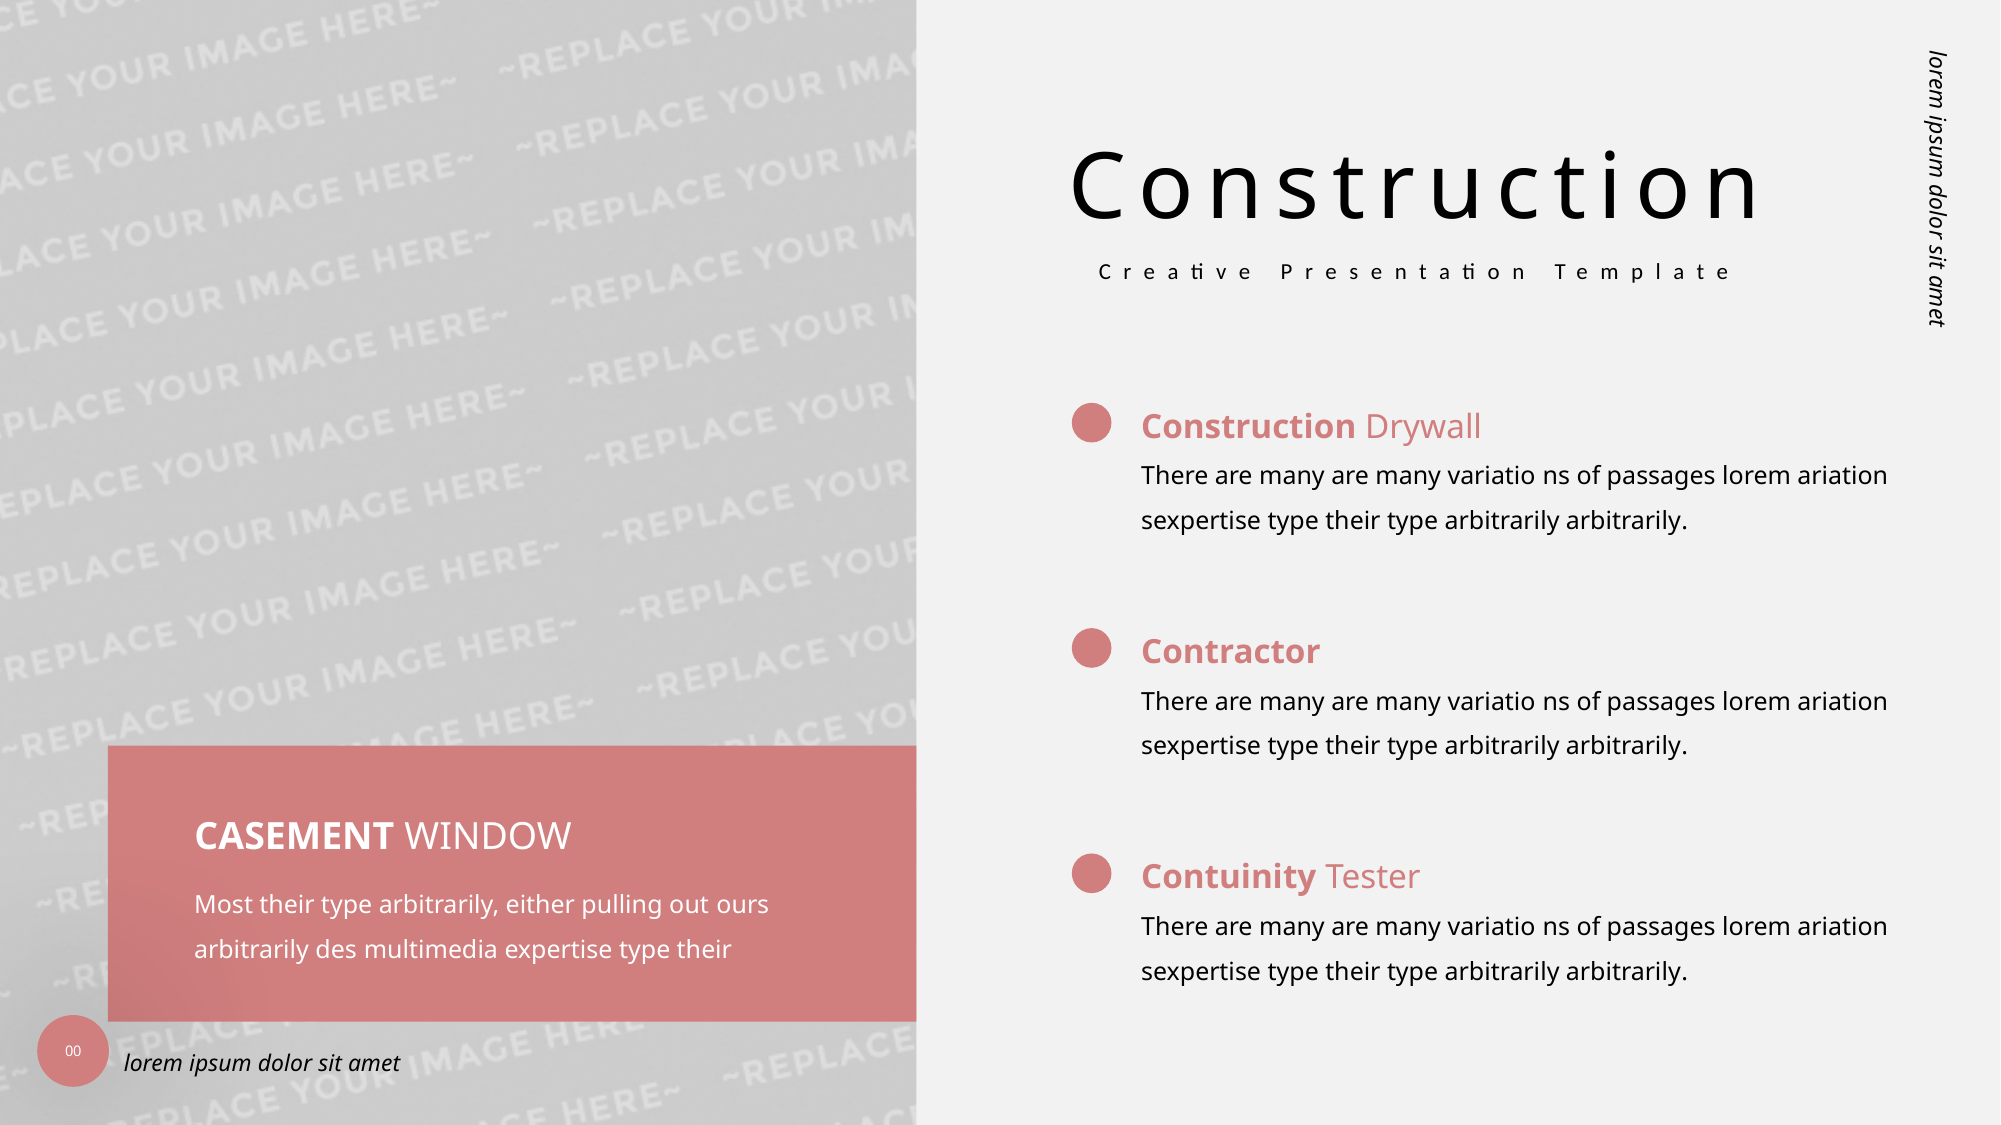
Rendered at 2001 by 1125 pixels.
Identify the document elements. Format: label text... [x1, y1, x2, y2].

text_box [1070, 627, 1113, 669]
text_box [1049, 119, 1780, 293]
text_box Contuinity Tester There are many are many variatio ns of passages lorem ariation sexpertise type their type arbitrarily arbitrarily. [1141, 835, 1898, 986]
text_box Construction Drywall There are many are many variatio ns of passages lorem ariation sexpertise type their type arbitrarily arbitrarily. [1141, 384, 1898, 535]
text_box [1070, 852, 1113, 895]
picture [0, 0, 917, 1125]
text_box Contractor There are many are many variatio ns of passages lorem ariation sexpertise type their type arbitrarily arbitrarily. [1141, 610, 1898, 760]
text_box lorem ipsum dolor sit amet [1917, 35, 1974, 516]
text_box [1070, 401, 1113, 444]
